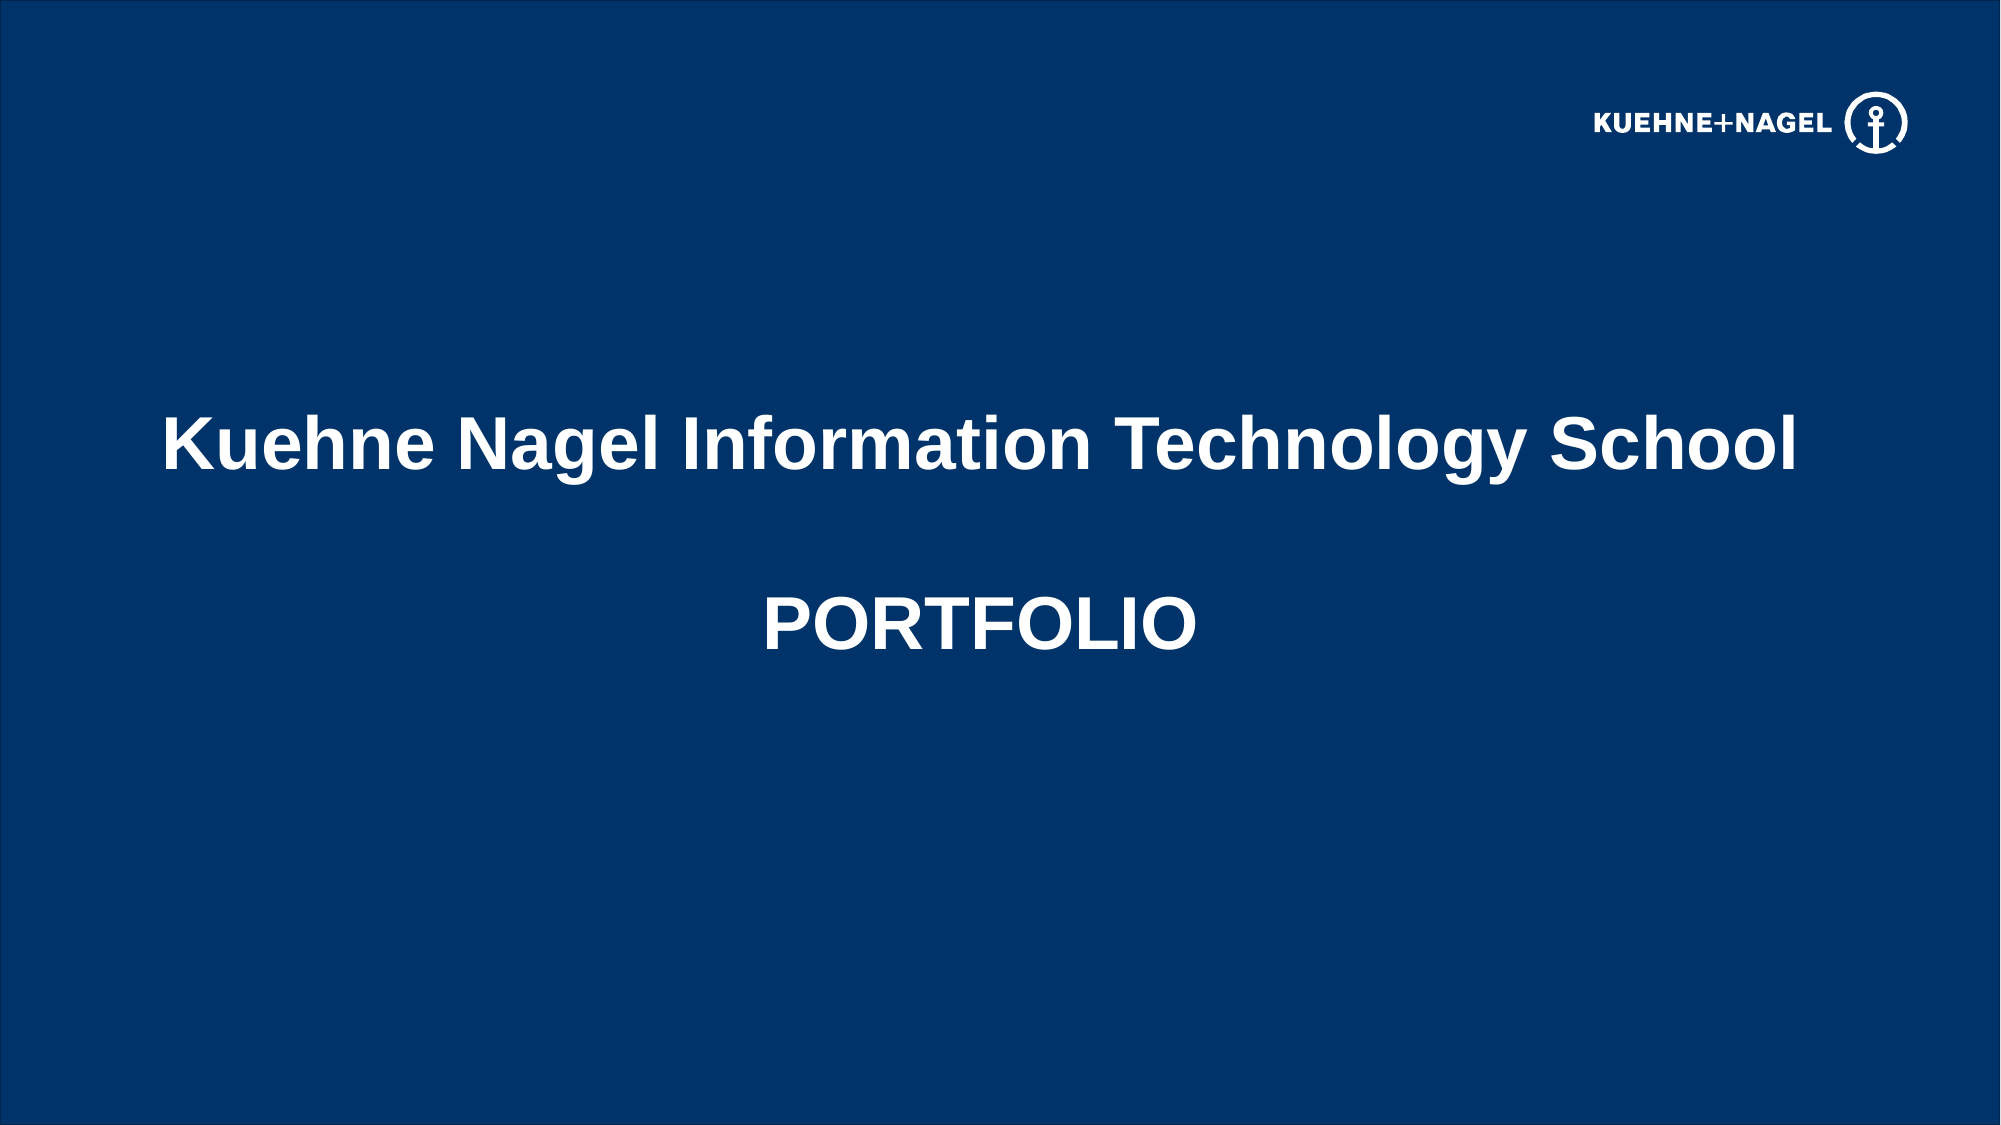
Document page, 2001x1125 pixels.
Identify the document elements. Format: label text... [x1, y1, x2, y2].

list Kuehne Nagel Information Technology School PORTFOLIO [100, 386, 1877, 767]
